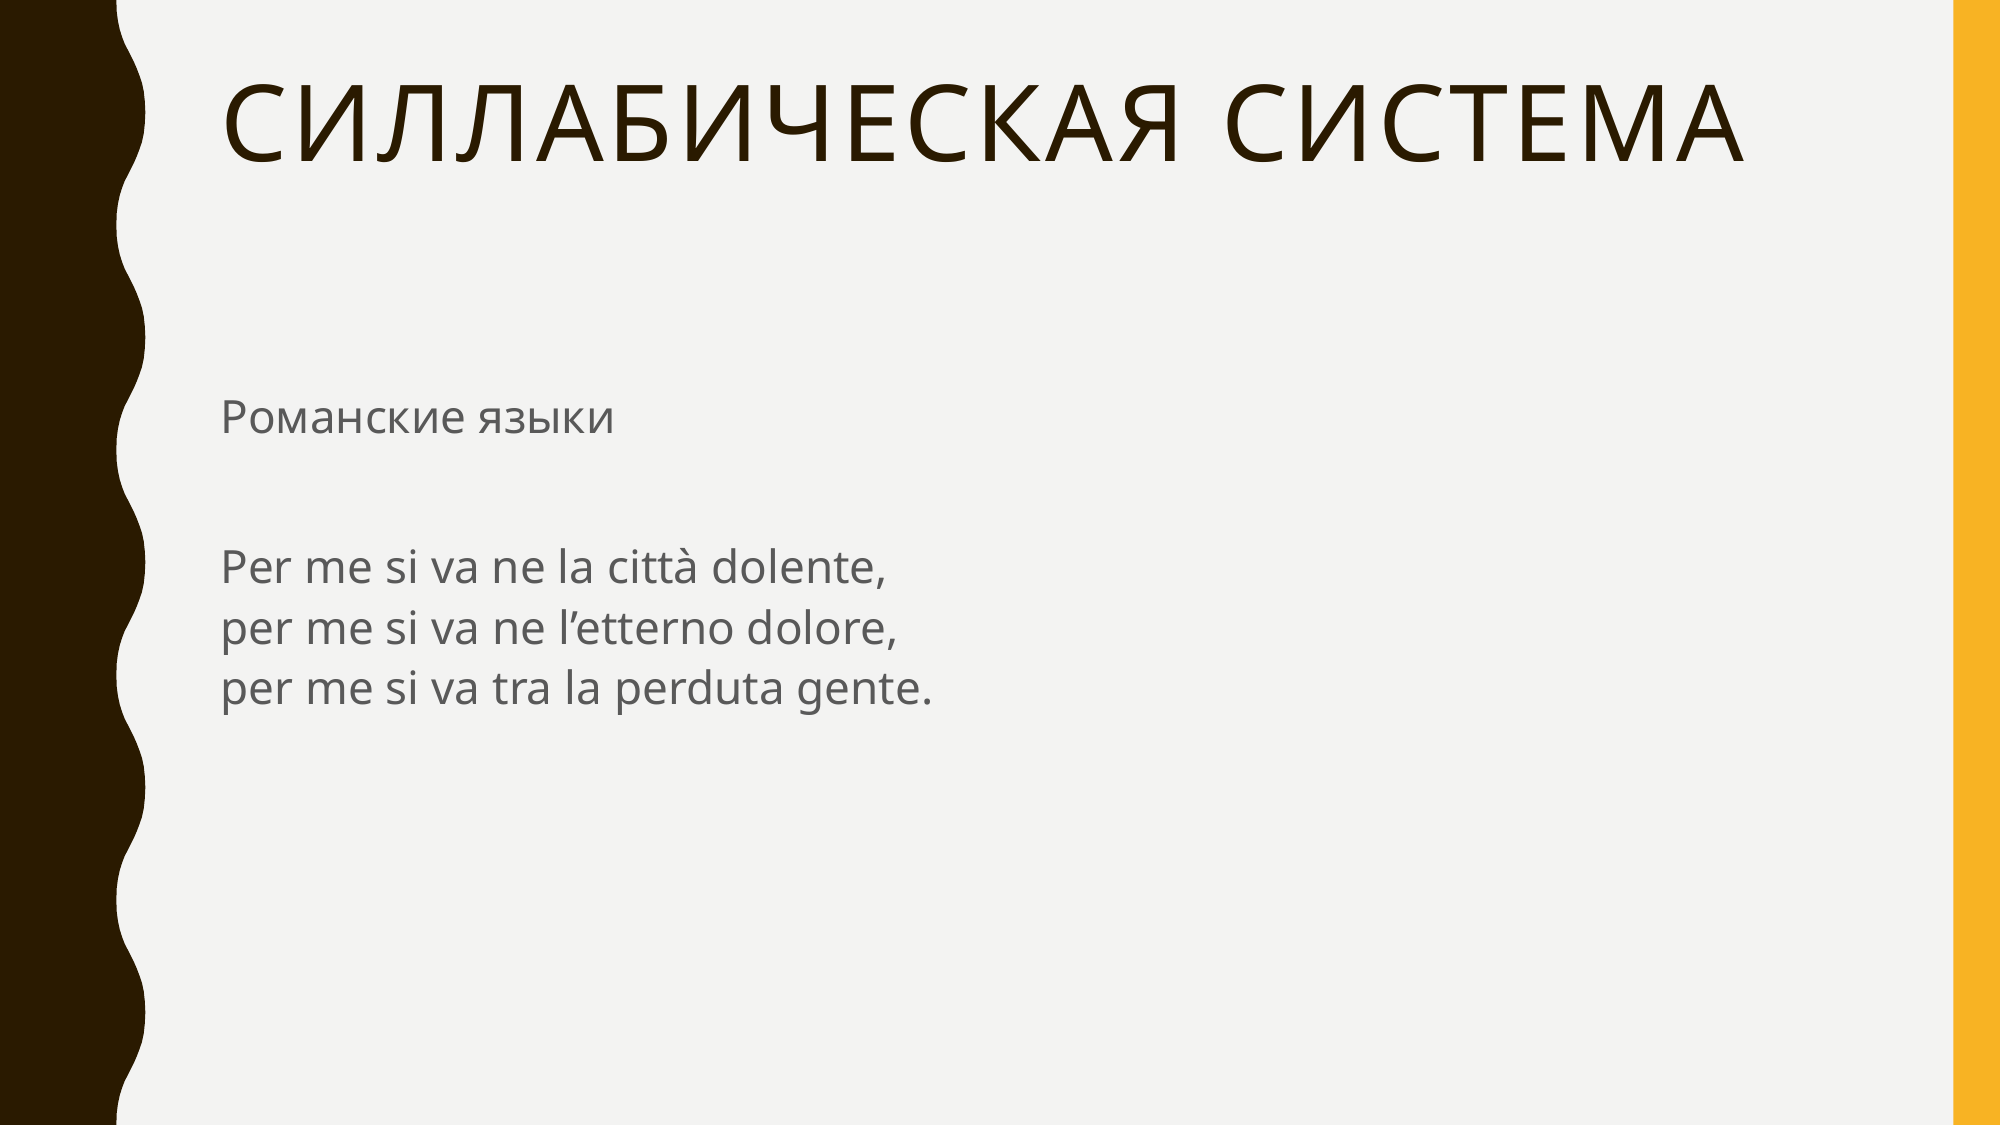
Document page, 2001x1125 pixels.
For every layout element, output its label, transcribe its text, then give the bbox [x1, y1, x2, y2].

list Романские языки Per me si va ne la città dolente, per me si va ne l’etterno dolore, per me si va tra la perduta gente. [205, 375, 1875, 965]
title Силлабическая система [205, 62, 1875, 308]
